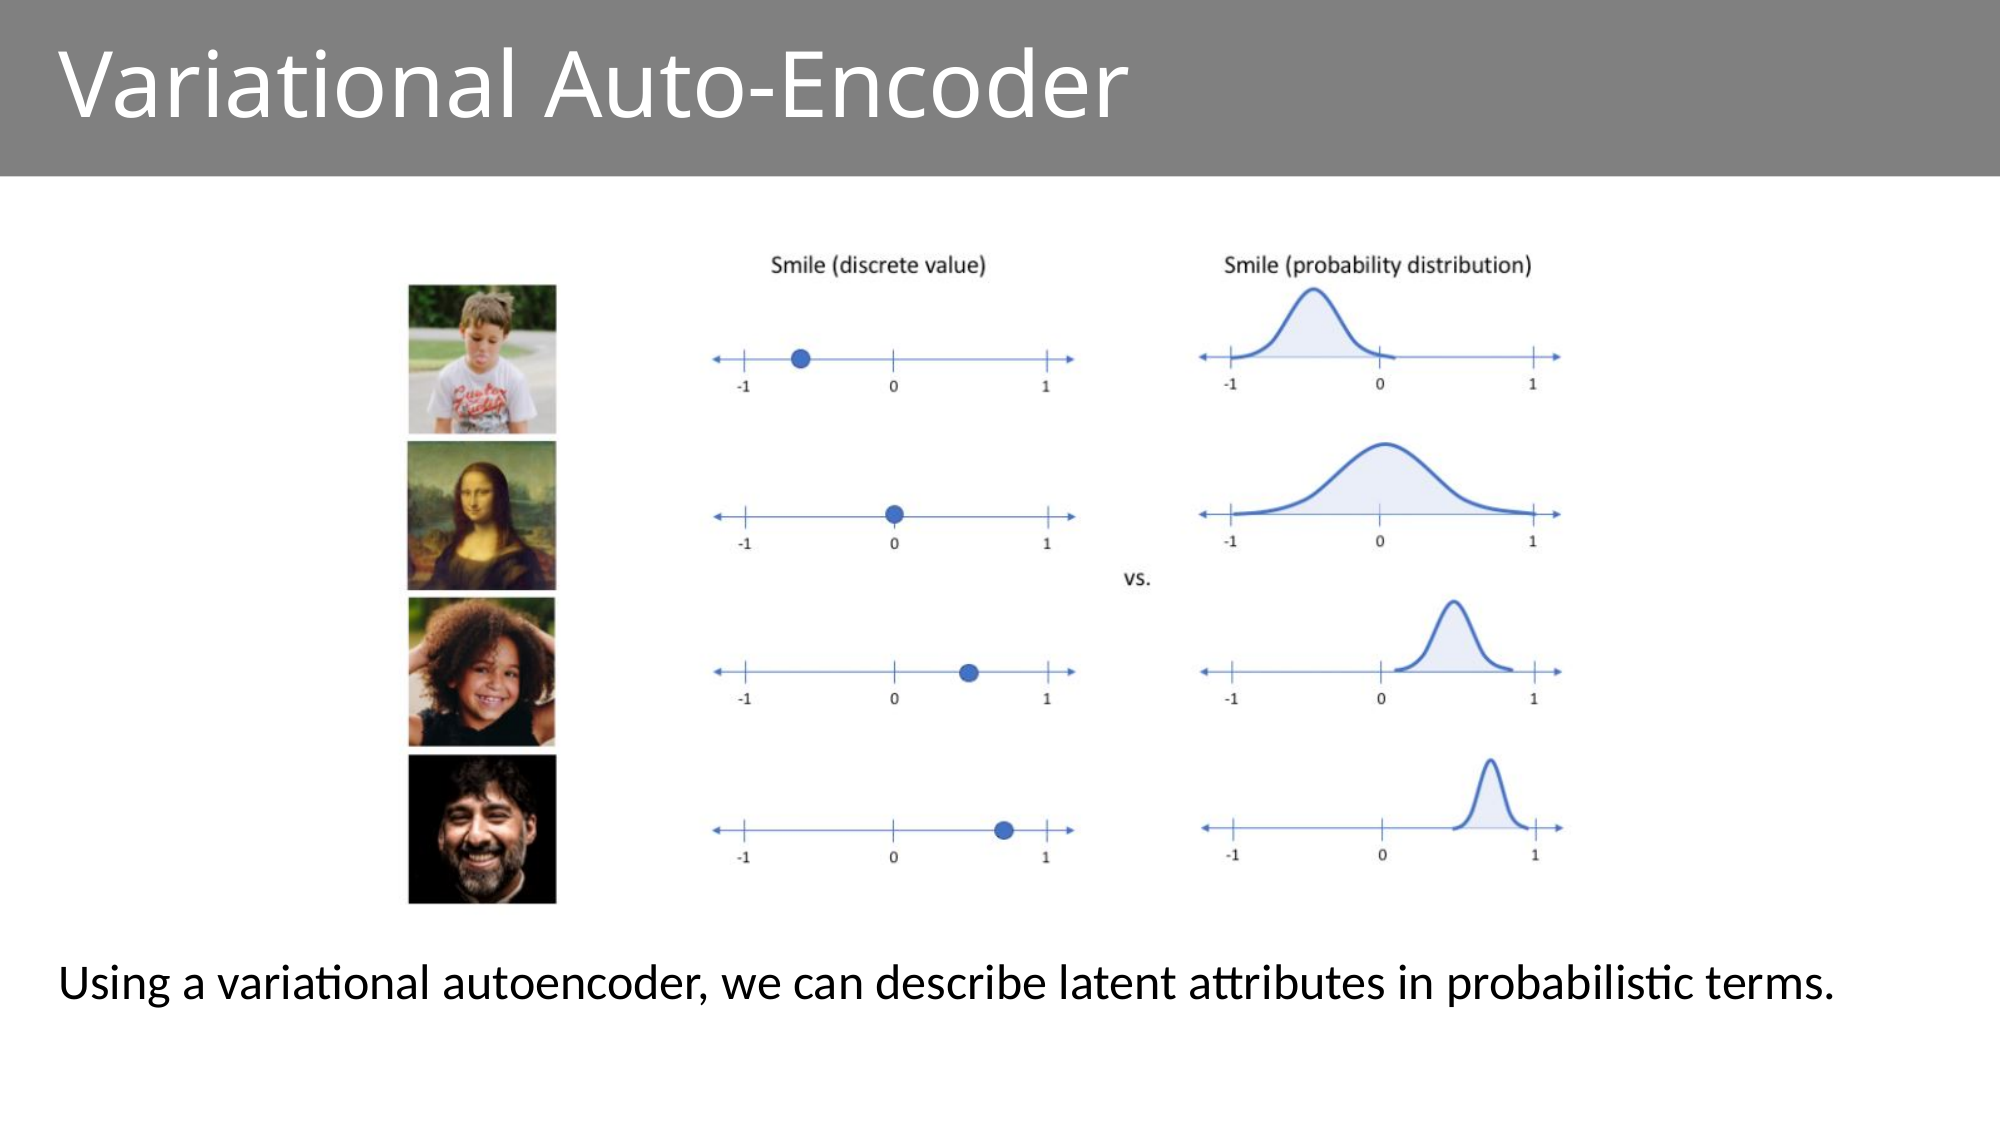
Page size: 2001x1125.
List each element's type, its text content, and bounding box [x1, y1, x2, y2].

text_box [0, 0, 2000, 177]
text_box Using a variational autoencoder, we can describe latent attributes in probabilistic terms. [43, 942, 1973, 1017]
title Variational Auto-Encoder [43, 24, 1769, 152]
picture [379, 233, 1621, 920]
